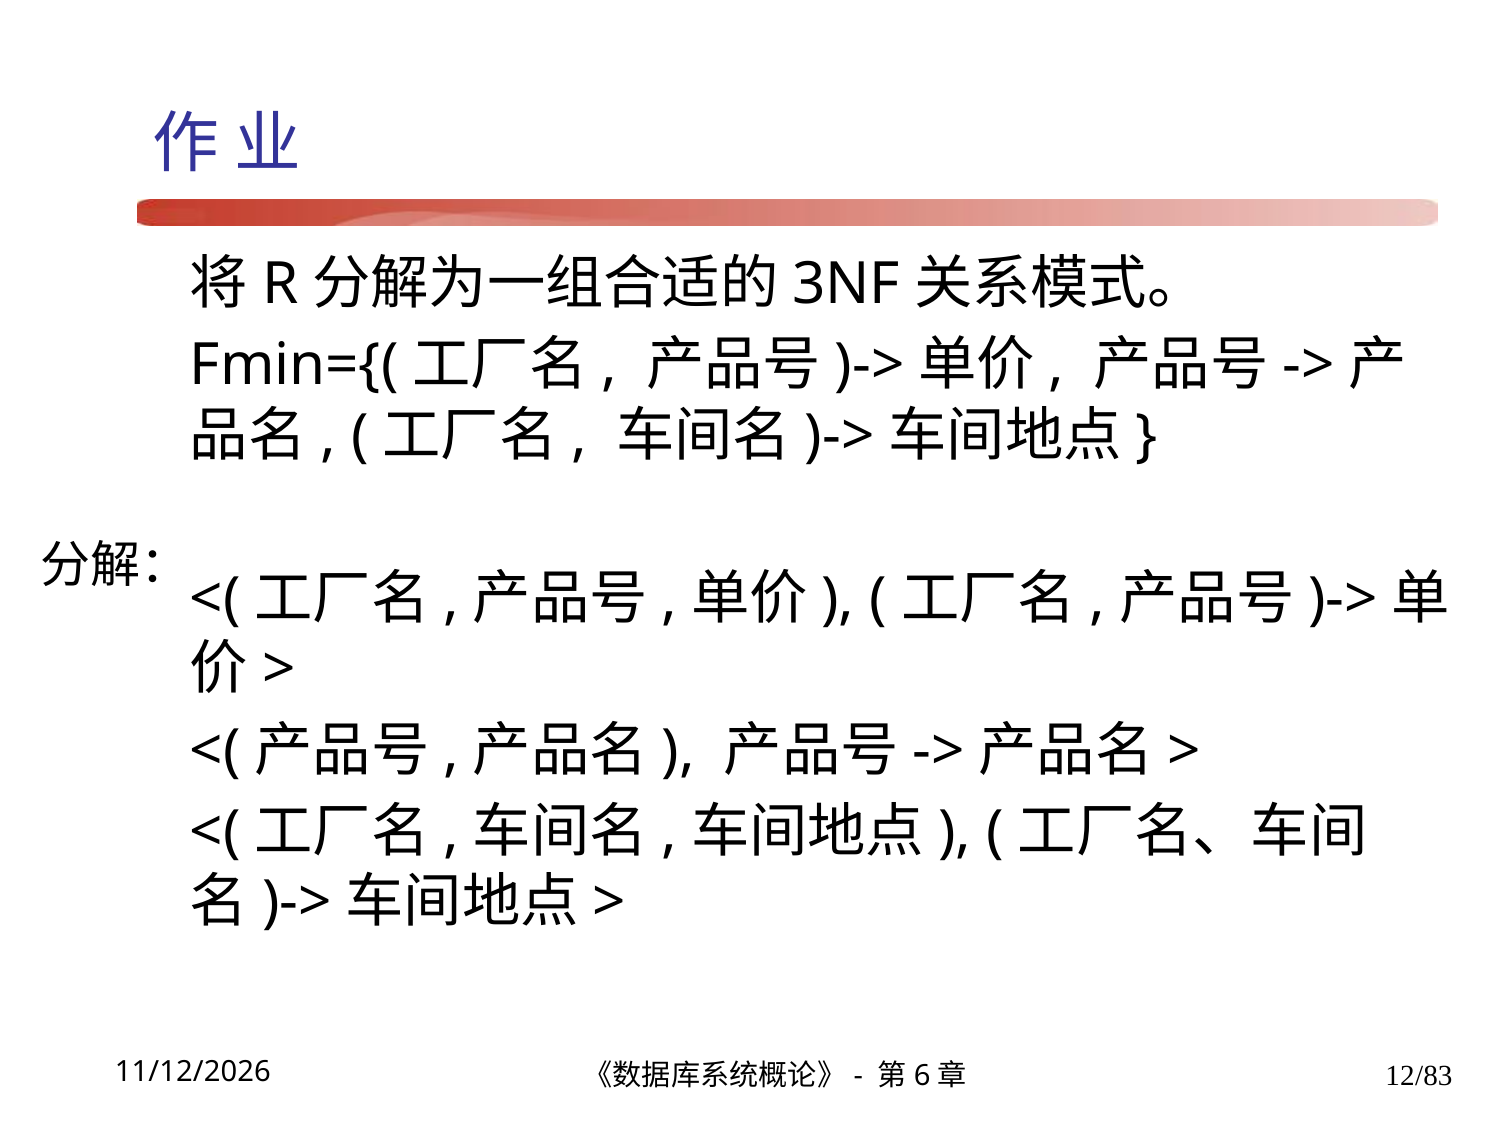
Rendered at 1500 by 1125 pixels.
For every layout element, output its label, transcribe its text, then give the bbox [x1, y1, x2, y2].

text_box 分解： [25, 524, 206, 600]
footer 《数据库系统概论》- 第6章 [537, 1024, 1013, 1100]
list 将R分解为一组合适的3NF关系模式。 Fmin={(工厂名, 产品号)->单价, 产品号->产品名, (工厂名, 车间名)->车间地点} <(工厂名,产品号,单价), (工厂名,产品号)->单价> <(产品号,产品名), 产品号->产品名> <(工厂名,车间名,车间地点), (工厂名、车间名)->车间地点> [99, 237, 1469, 1006]
picture [137, 199, 1438, 226]
slide_number 12/83 [1155, 1024, 1468, 1100]
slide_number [99, 1025, 413, 1100]
title 作 业 [137, 62, 1468, 188]
